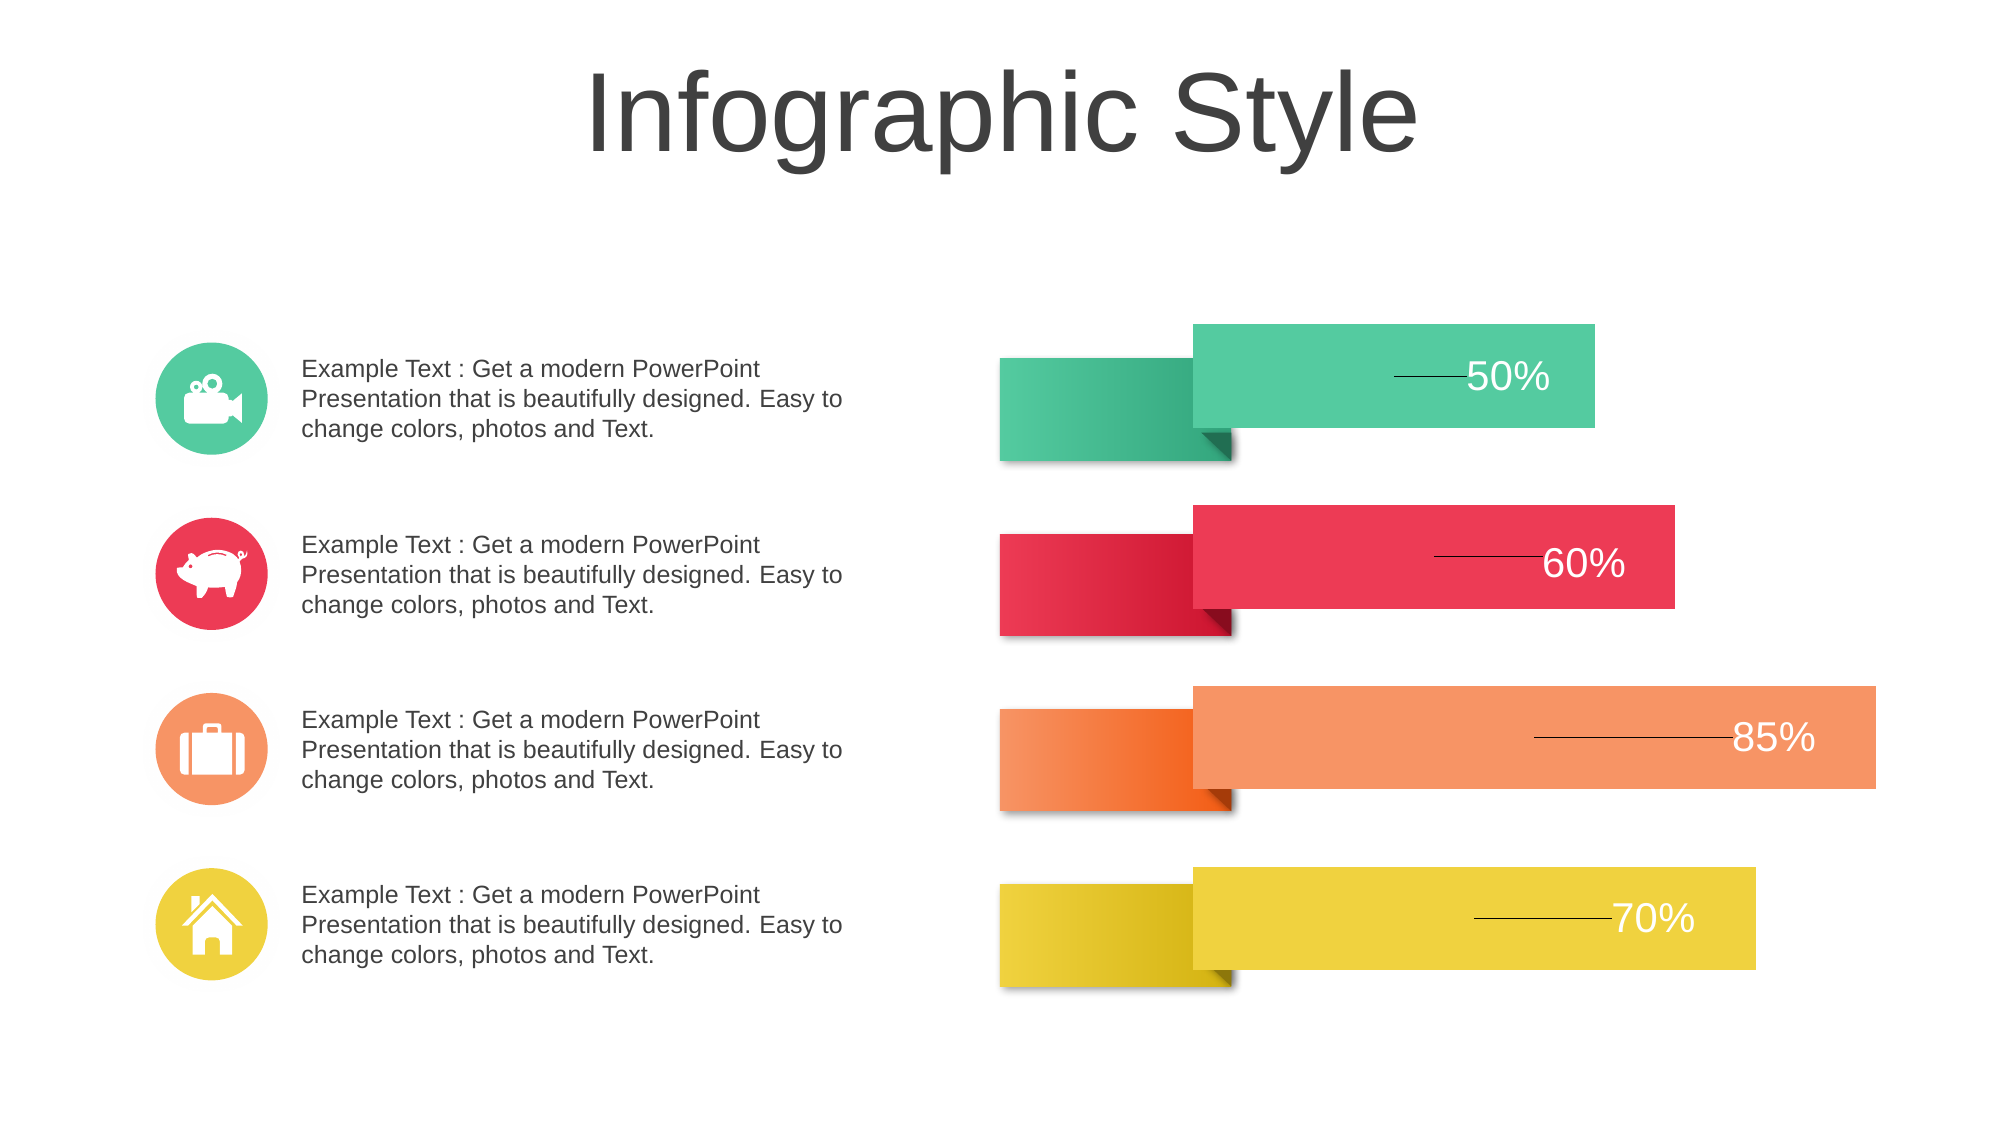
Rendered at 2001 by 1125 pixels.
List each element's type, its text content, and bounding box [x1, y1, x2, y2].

text_box [154, 341, 269, 456]
text_box [191, 722, 246, 776]
text_box [182, 372, 243, 425]
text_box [999, 358, 1178, 461]
text_box [175, 548, 249, 599]
text_box [178, 731, 190, 776]
text_box Example Text : Get a modern PowerPoint Presentation that is beautifully designed. Easy to change colors, photos and Text. [286, 520, 913, 626]
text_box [999, 884, 1178, 987]
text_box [999, 709, 1178, 811]
chart [1178, 270, 1932, 1025]
text_box Example Text : Get a modern PowerPoint Presentation that is beautifully designed. Easy to change colors, photos and Text. [286, 345, 913, 451]
text_box [154, 691, 269, 807]
text_box [179, 891, 246, 956]
text_box [154, 516, 269, 631]
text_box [999, 534, 1178, 636]
text_box Example Text : Get a modern PowerPoint Presentation that is beautifully designed. Easy to change colors, photos and Text. [286, 696, 913, 801]
text_box [154, 867, 269, 982]
text_box Example Text : Get a modern PowerPoint Presentation that is beautifully designed. Easy to change colors, photos and Text. [286, 871, 913, 976]
list Infographic Style [53, 55, 1952, 175]
